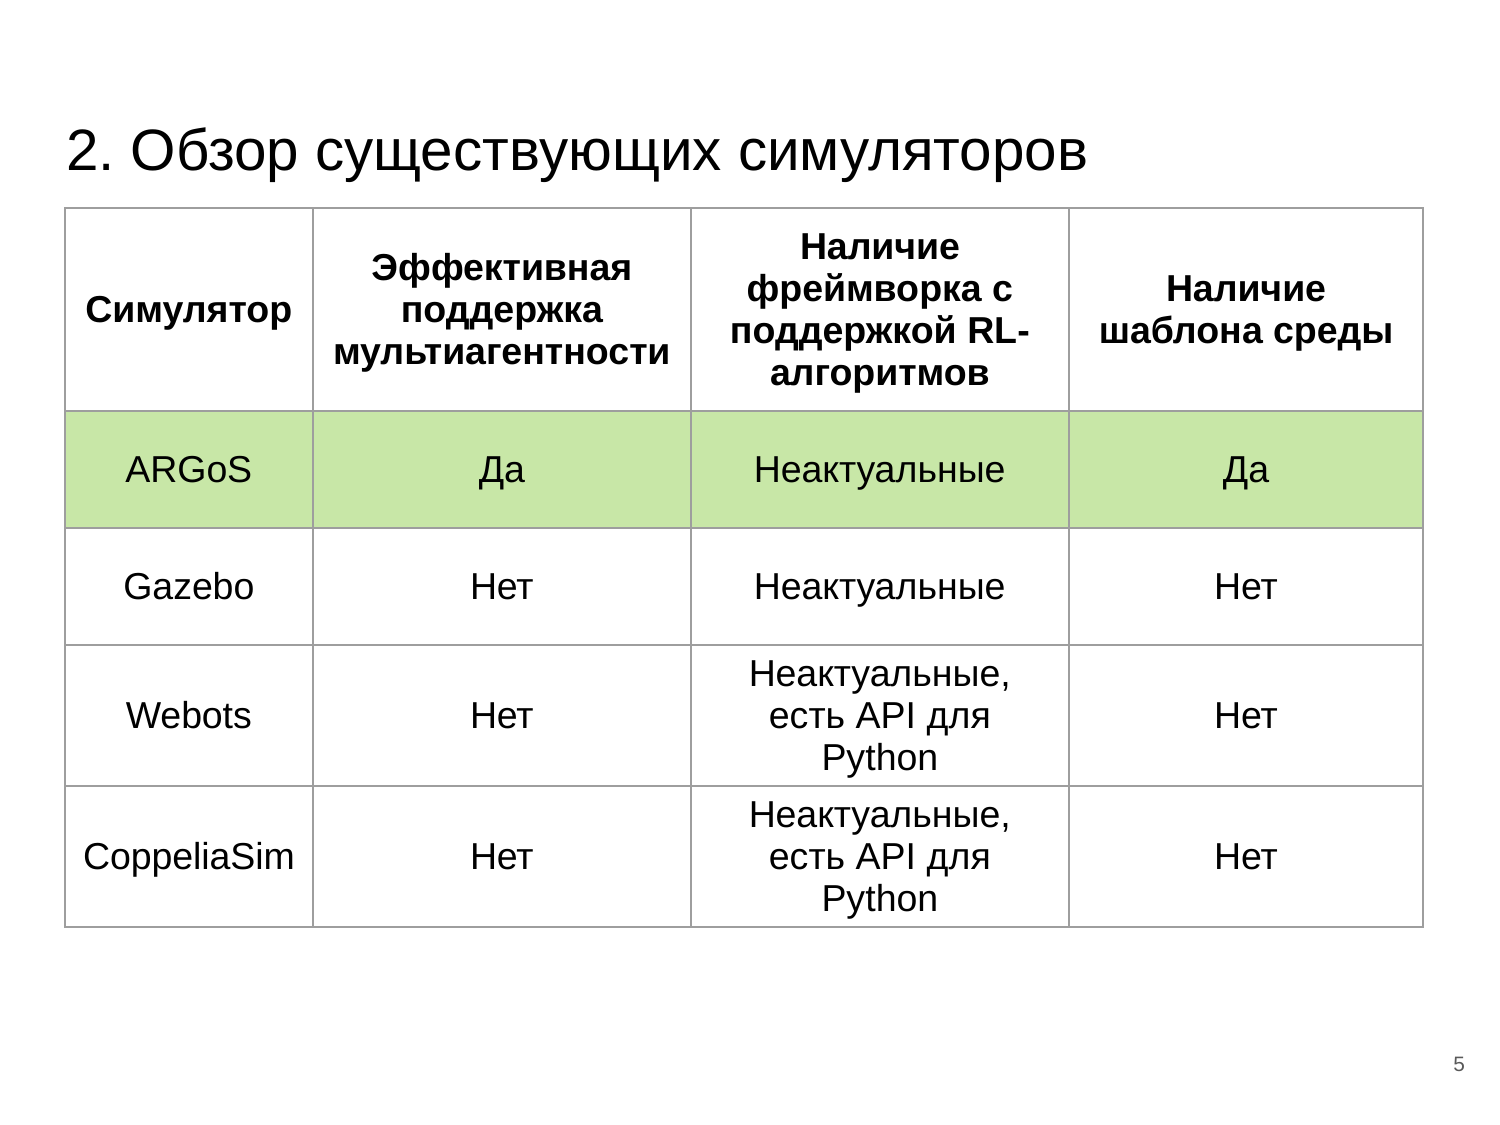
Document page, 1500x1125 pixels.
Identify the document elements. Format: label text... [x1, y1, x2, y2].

table_header Наличие шаблона среды [1070, 209, 1422, 410]
table_cell CoppeliaSim [66, 787, 312, 926]
table_cell Да [314, 412, 690, 527]
table_cell Нет [1070, 529, 1422, 644]
table_cell Неактуальные [692, 412, 1068, 527]
table_cell ARGoS [66, 412, 312, 527]
table_cell Нет [1070, 787, 1422, 926]
table_cell Неактуальные, есть API для Python [692, 787, 1068, 926]
table_cell Неактуальные, есть API для Python [692, 646, 1068, 785]
table_cell Да [1070, 412, 1422, 527]
table_cell Gazebo [66, 529, 312, 644]
table_cell Нет [314, 529, 690, 644]
table_cell Нет [1070, 646, 1422, 785]
table_cell Неактуальные [692, 529, 1068, 644]
slide_number 5 [1389, 1019, 1480, 1106]
title 2. Обзор существующих симуляторов [51, 97, 1449, 223]
table_header Наличие фреймворка с поддержкой RL-алгоритмов [692, 209, 1068, 410]
table_cell Нет [314, 646, 690, 785]
table_cell Webots [66, 646, 312, 785]
table_header Эффективная поддержка мультиагентности [314, 209, 690, 410]
table_cell Нет [314, 787, 690, 926]
table_header Симулятор [66, 209, 312, 410]
